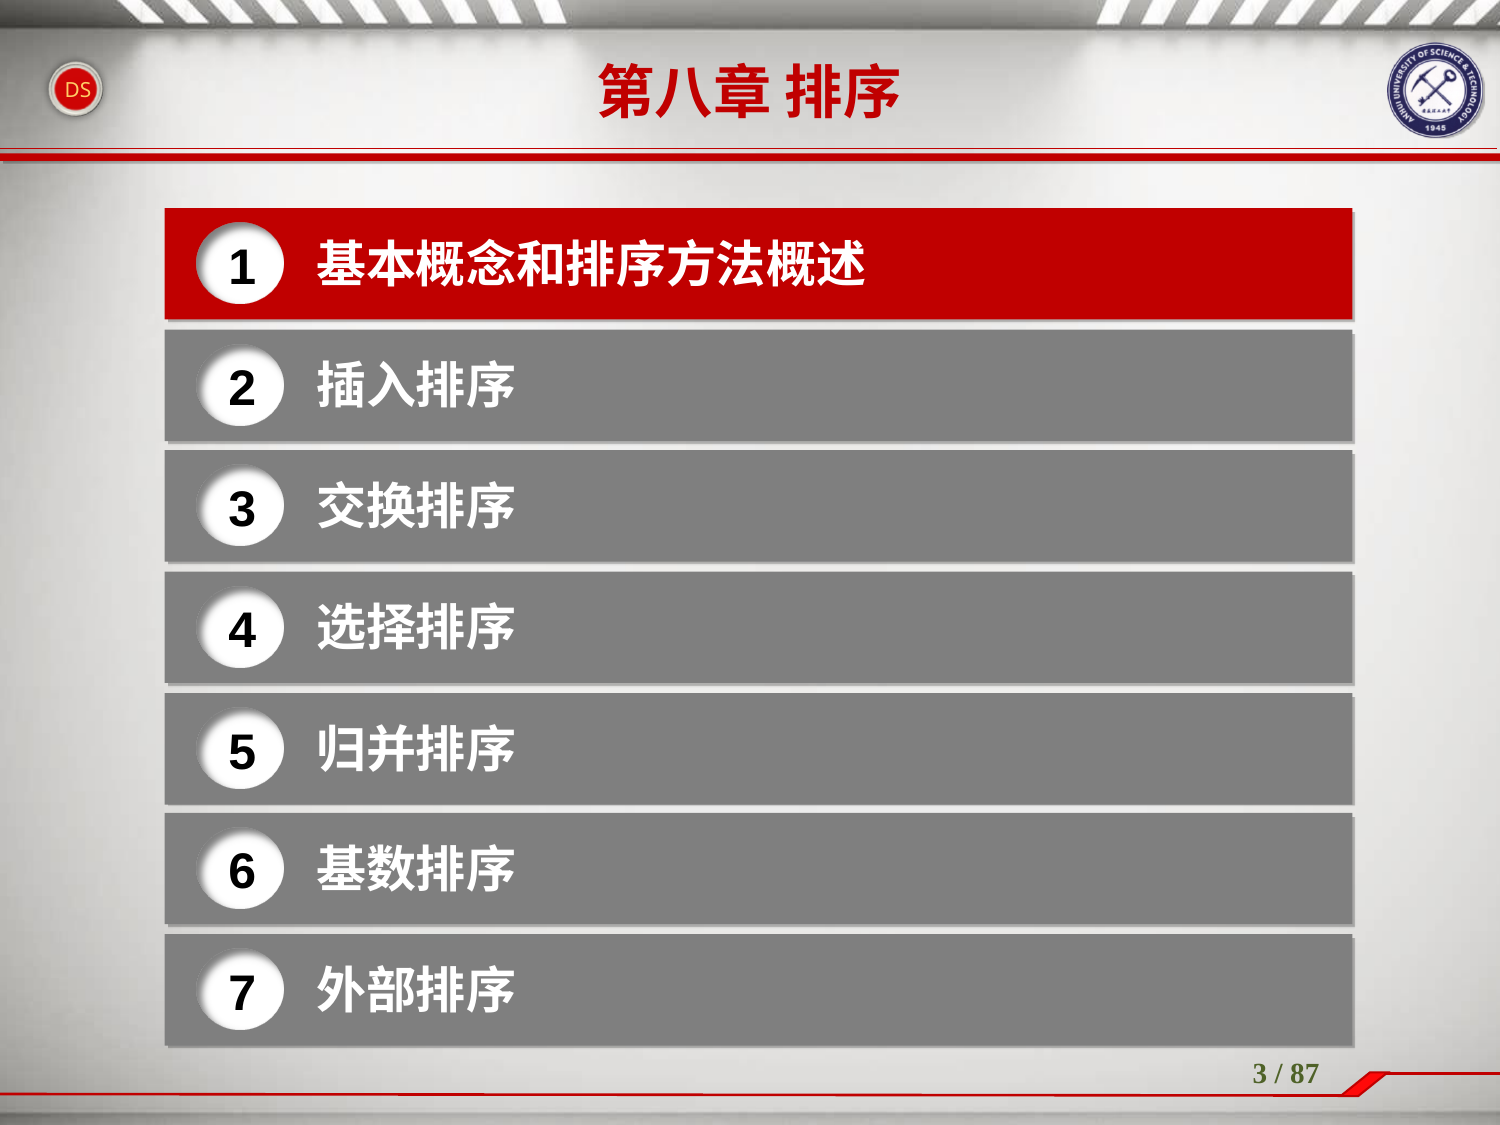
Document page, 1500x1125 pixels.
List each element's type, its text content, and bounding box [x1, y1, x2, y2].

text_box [164, 692, 1353, 805]
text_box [164, 329, 1353, 442]
picture [0, 0, 1500, 153]
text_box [164, 449, 1353, 562]
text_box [164, 571, 1353, 684]
picture [0, 161, 1500, 1094]
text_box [164, 207, 1353, 320]
title 第八章 排序 [121, 42, 1377, 138]
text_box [164, 933, 1353, 1046]
picture [0, 1075, 1500, 1125]
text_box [164, 812, 1353, 925]
